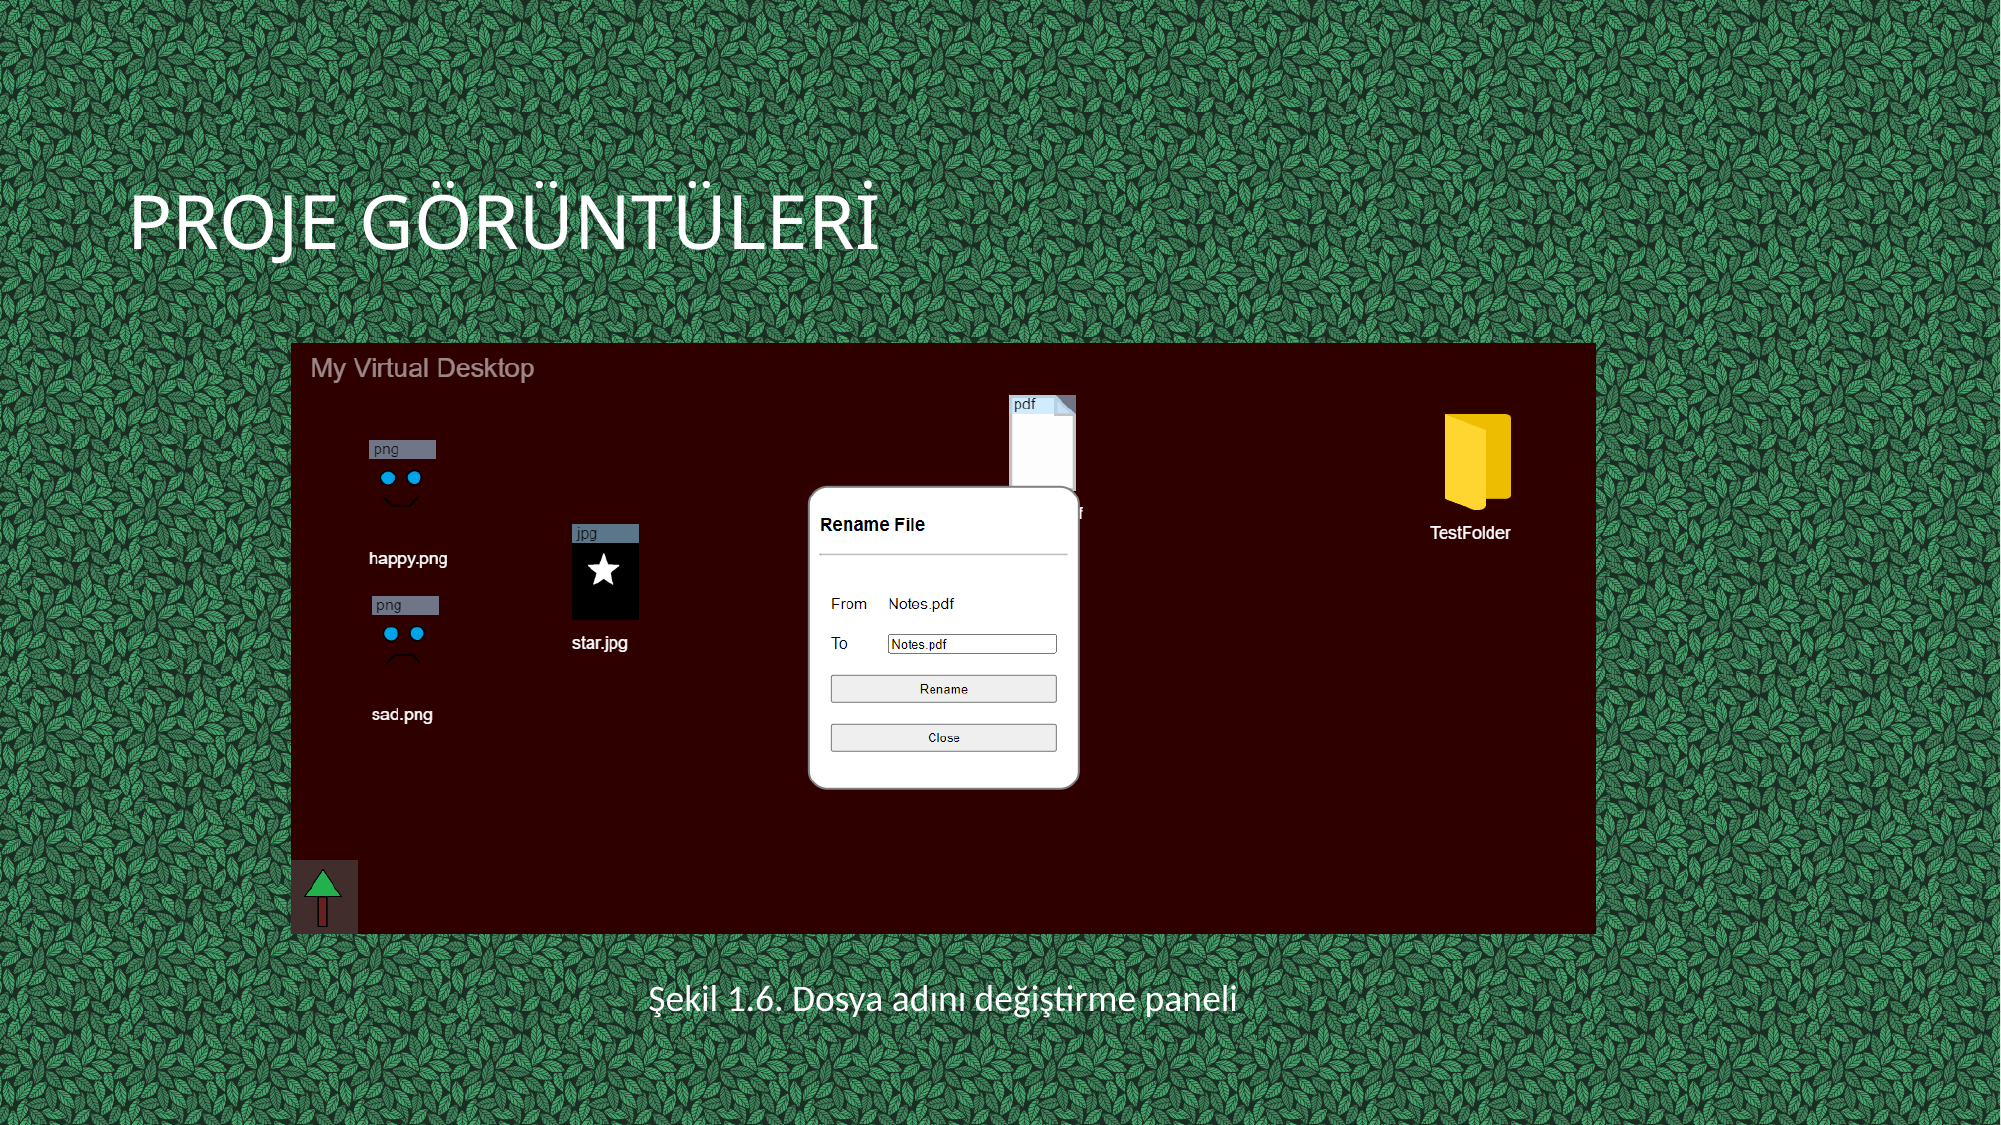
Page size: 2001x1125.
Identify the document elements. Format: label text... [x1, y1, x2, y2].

text_box Şekil 1.6. Dosya adını değiştirme paneli [633, 966, 1254, 1027]
title Proje görüntüleri [112, 99, 1775, 339]
picture [0, 0, 2001, 1125]
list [290, 342, 1596, 934]
